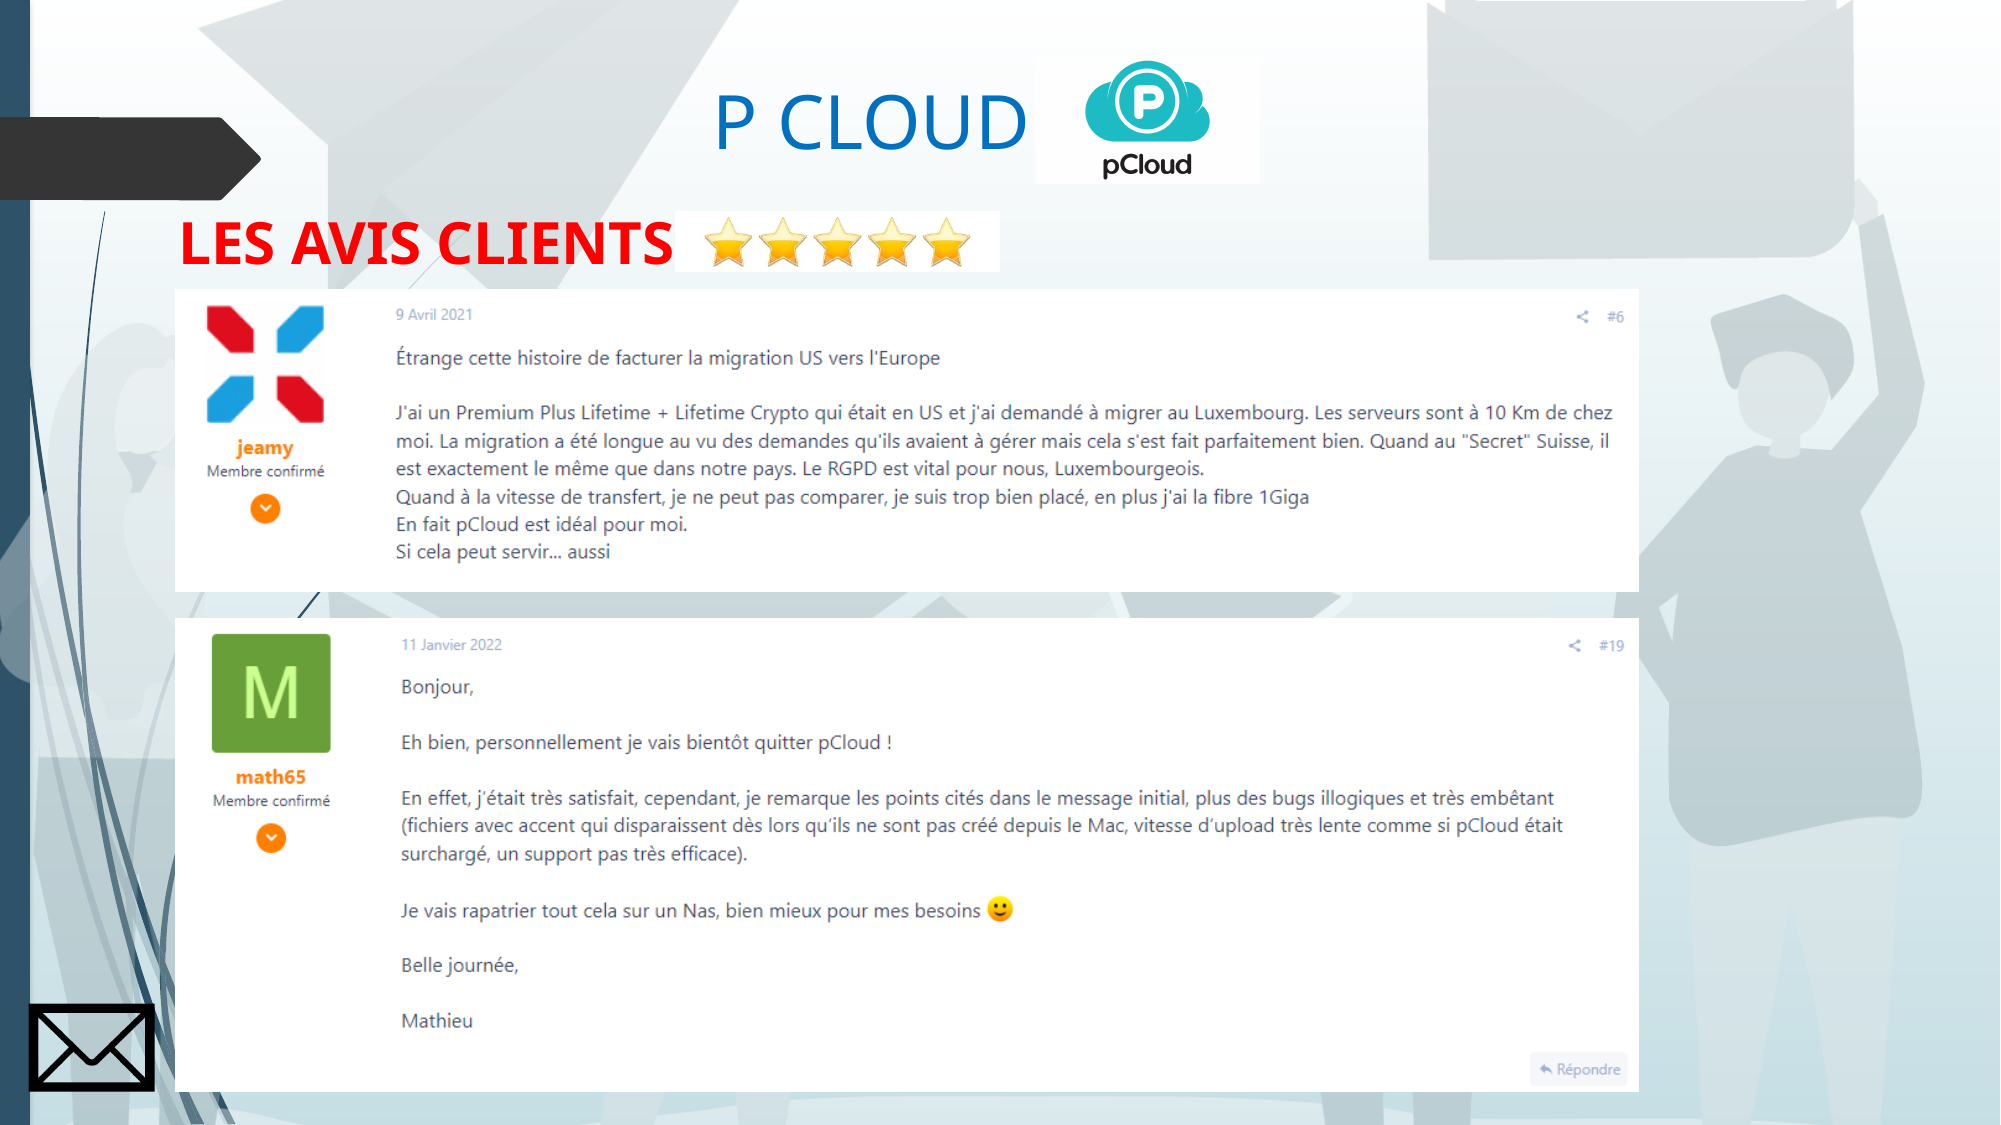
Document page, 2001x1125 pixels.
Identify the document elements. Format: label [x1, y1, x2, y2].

picture [0, 0, 1993, 1125]
list [175, 289, 1639, 593]
